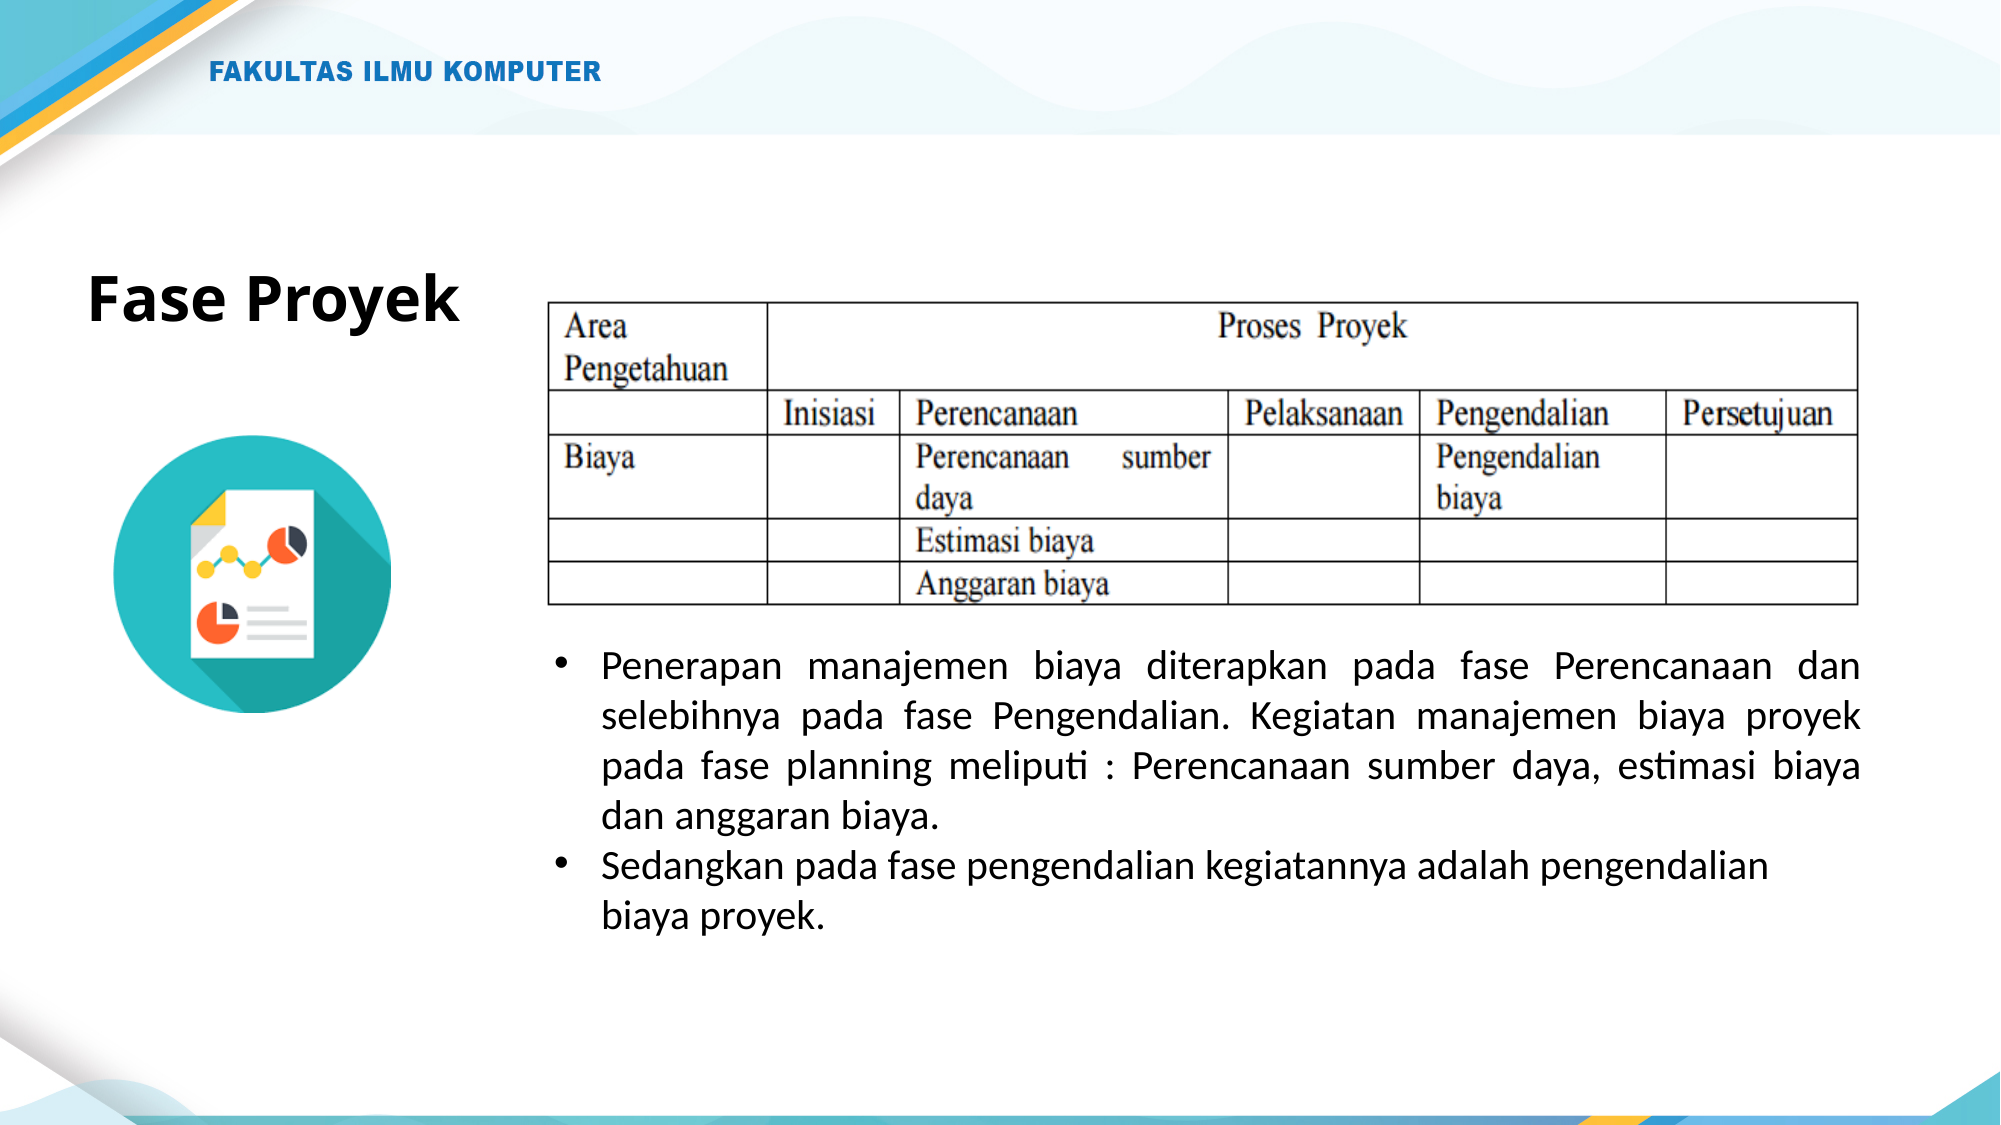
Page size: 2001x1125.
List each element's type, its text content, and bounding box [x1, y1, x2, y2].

text_box Penerapan manajemen biaya diterapkan pada fase Perencanaan dan selebihnya pada fase Pengendalian. Kegiatan manajemen biaya proyek pada fase planning meliputi : Perencanaan sumber daya, estimasi biaya dan anggaran biaya. Sedangkan pada fase pengendalian kegiatannya adalah pengendalian biaya proyek. [539, 630, 1877, 946]
text_box Fase Proyek [71, 227, 479, 377]
picture [0, 0, 2000, 1125]
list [526, 282, 1877, 621]
